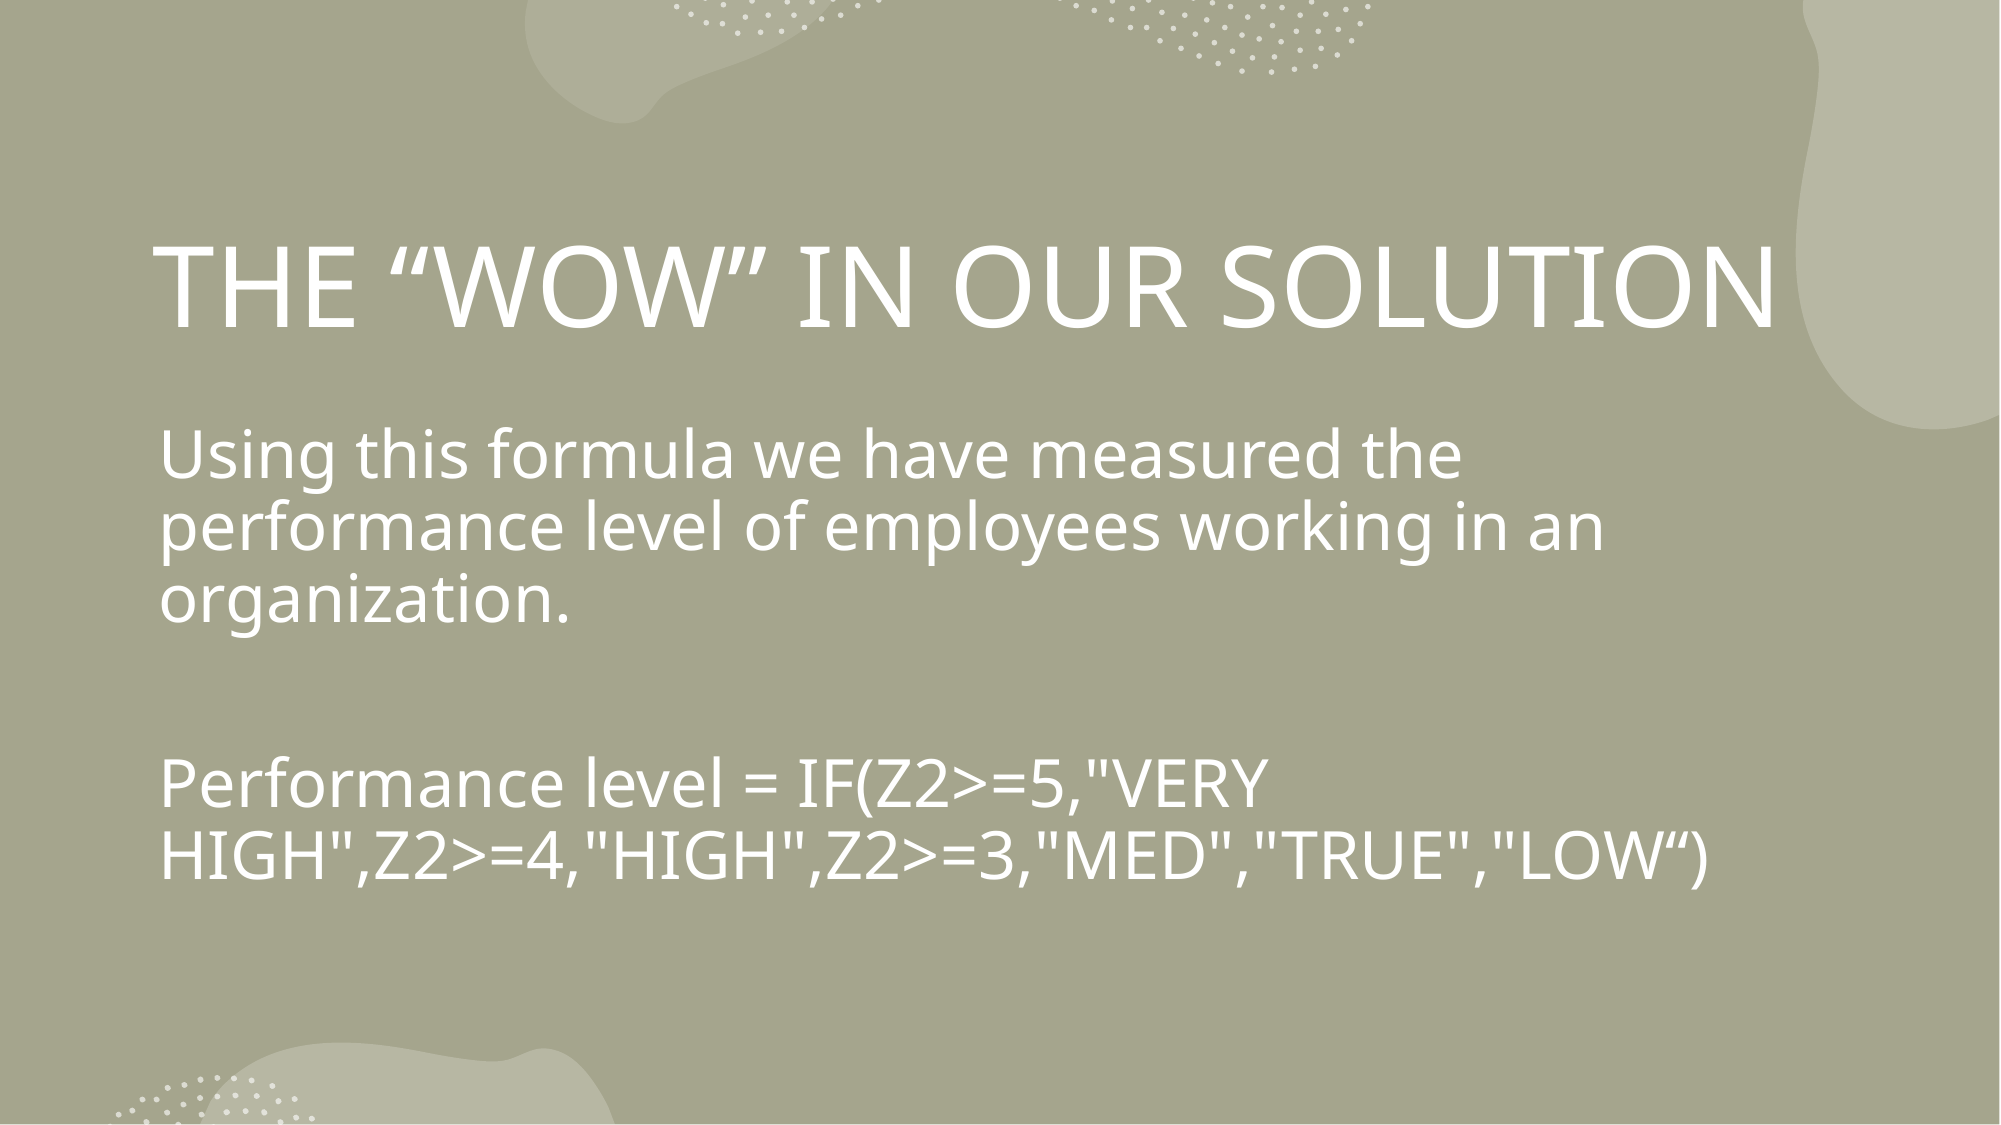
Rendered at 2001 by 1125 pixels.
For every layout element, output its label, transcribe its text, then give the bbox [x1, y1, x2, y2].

list Using this formula we have measured the performance level of employees working in an organization. Performance level = IF(Z2>=5,"VERY HIGH",Z2>=4,"HIGH",Z2>=3,"MED","TRUE","LOW“) [137, 413, 1863, 1014]
title THE “WOW” IN OUR SOLUTION [137, 182, 1863, 400]
